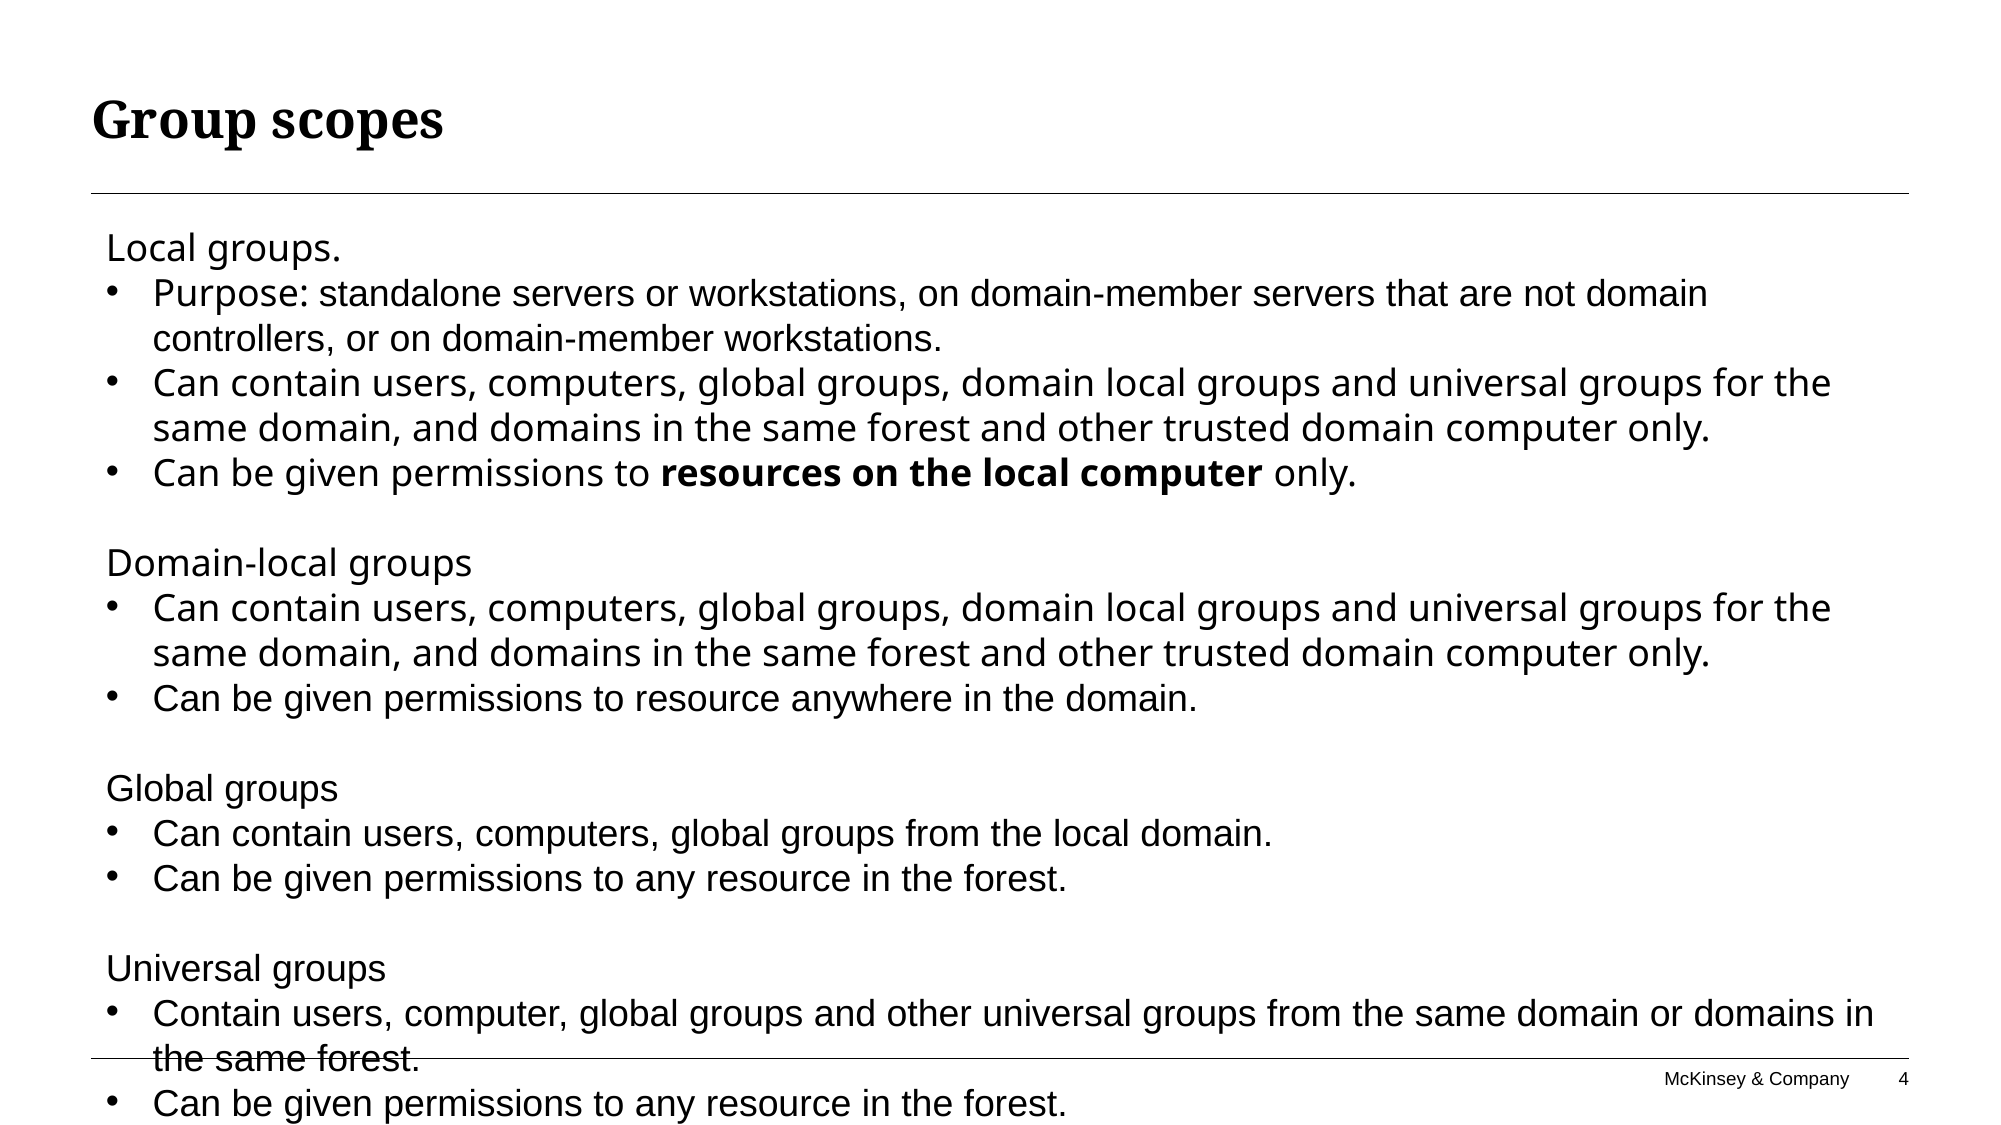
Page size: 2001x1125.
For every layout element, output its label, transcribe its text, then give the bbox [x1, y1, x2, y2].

text_box Local groups. Purpose: standalone servers or workstations, on domain-member servers that are not domain controllers, or on domain-member workstations. Can contain users, computers, global groups, domain local groups and universal groups for the same domain, and domains in the same forest and other trusted domain computer only. Can be given permissions to resources on the local computer only. Domain-local groups Can contain users, computers, global groups, domain local groups and universal groups for the same domain, and domains in the same forest and other trusted domain computer only. Can be given permissions to resource anywhere in the domain. Global groups Can contain users, computers, global groups from the local domain. Can be given permissions to any resource in the forest. Universal groups Contain users, computer, global groups and other universal groups from the same domain or domains in the same forest. Can be given permissions to any resource in the forest. [91, 216, 1910, 1125]
title Group scopes [91, 29, 1909, 150]
